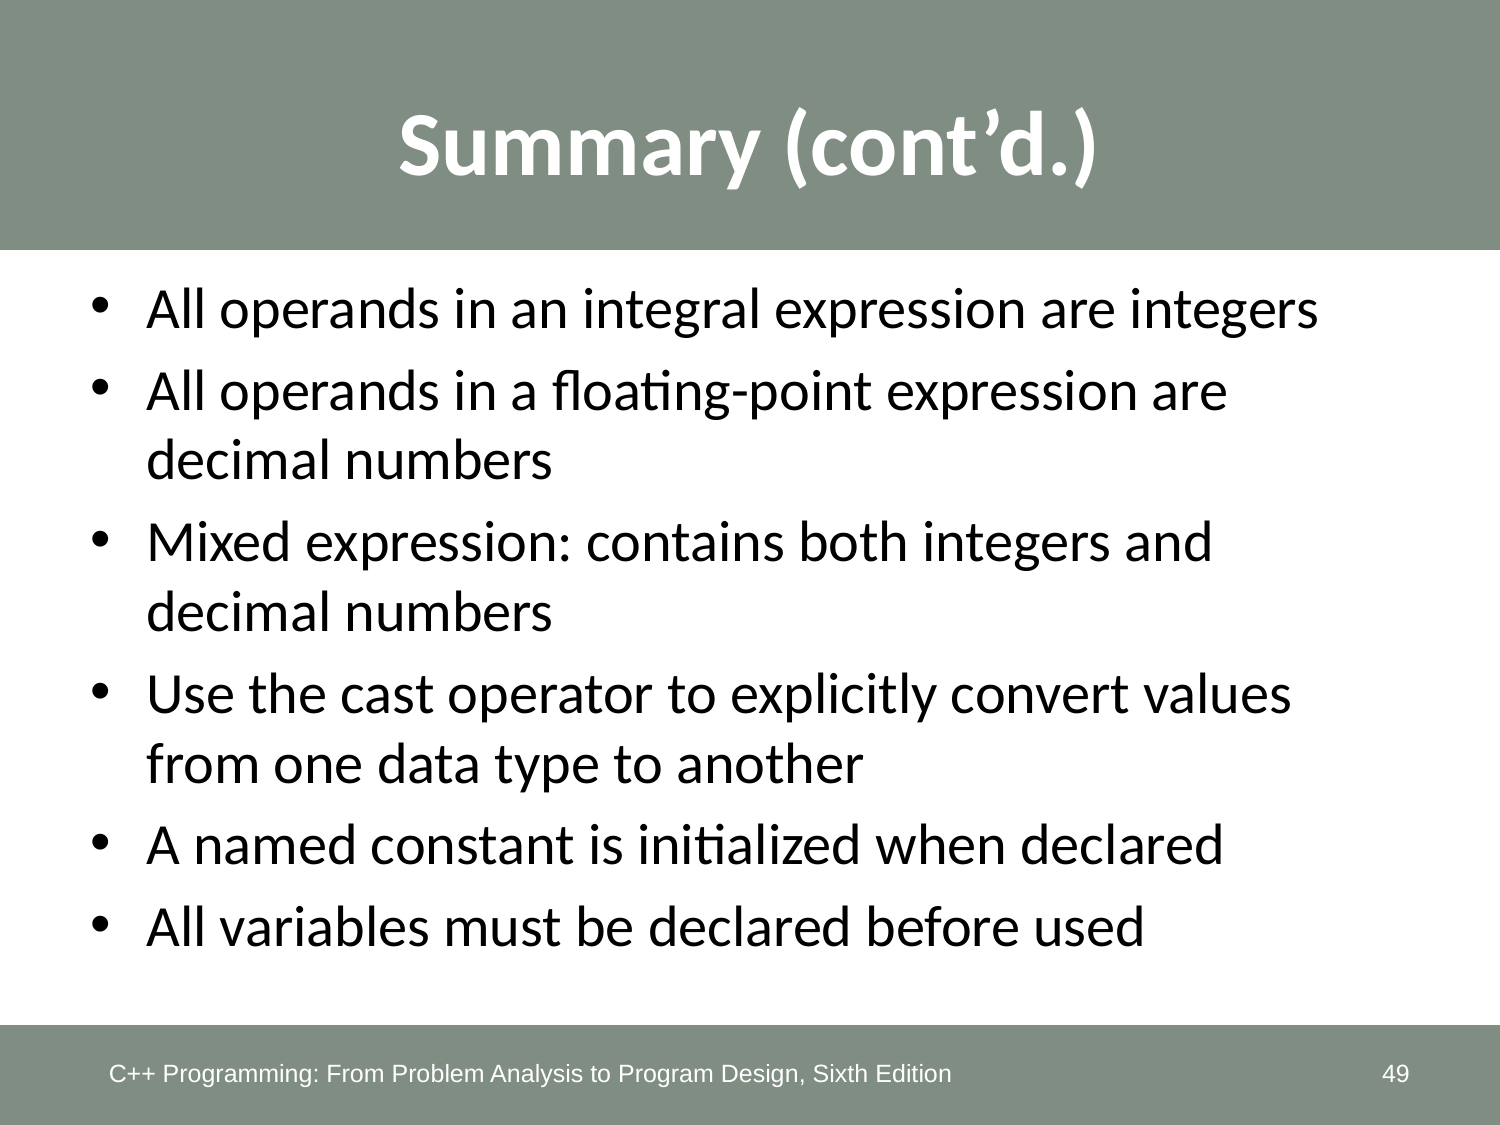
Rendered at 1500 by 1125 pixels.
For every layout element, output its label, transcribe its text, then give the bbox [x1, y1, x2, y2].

title Summary (cont’d.) [75, 45, 1425, 233]
slide_number 49 [1074, 1042, 1425, 1103]
footer C++ Programming: From Problem Analysis to Program Design, Sixth Edition [75, 1042, 988, 1103]
list All operands in an integral expression are integers All operands in a floating-point expression are decimal numbers Mixed expression: contains both integers and decimal numbers Use the cast operator to explicitly convert values from one data type to another A named constant is initialized when declared All variables must be declared before used [75, 262, 1425, 1005]
